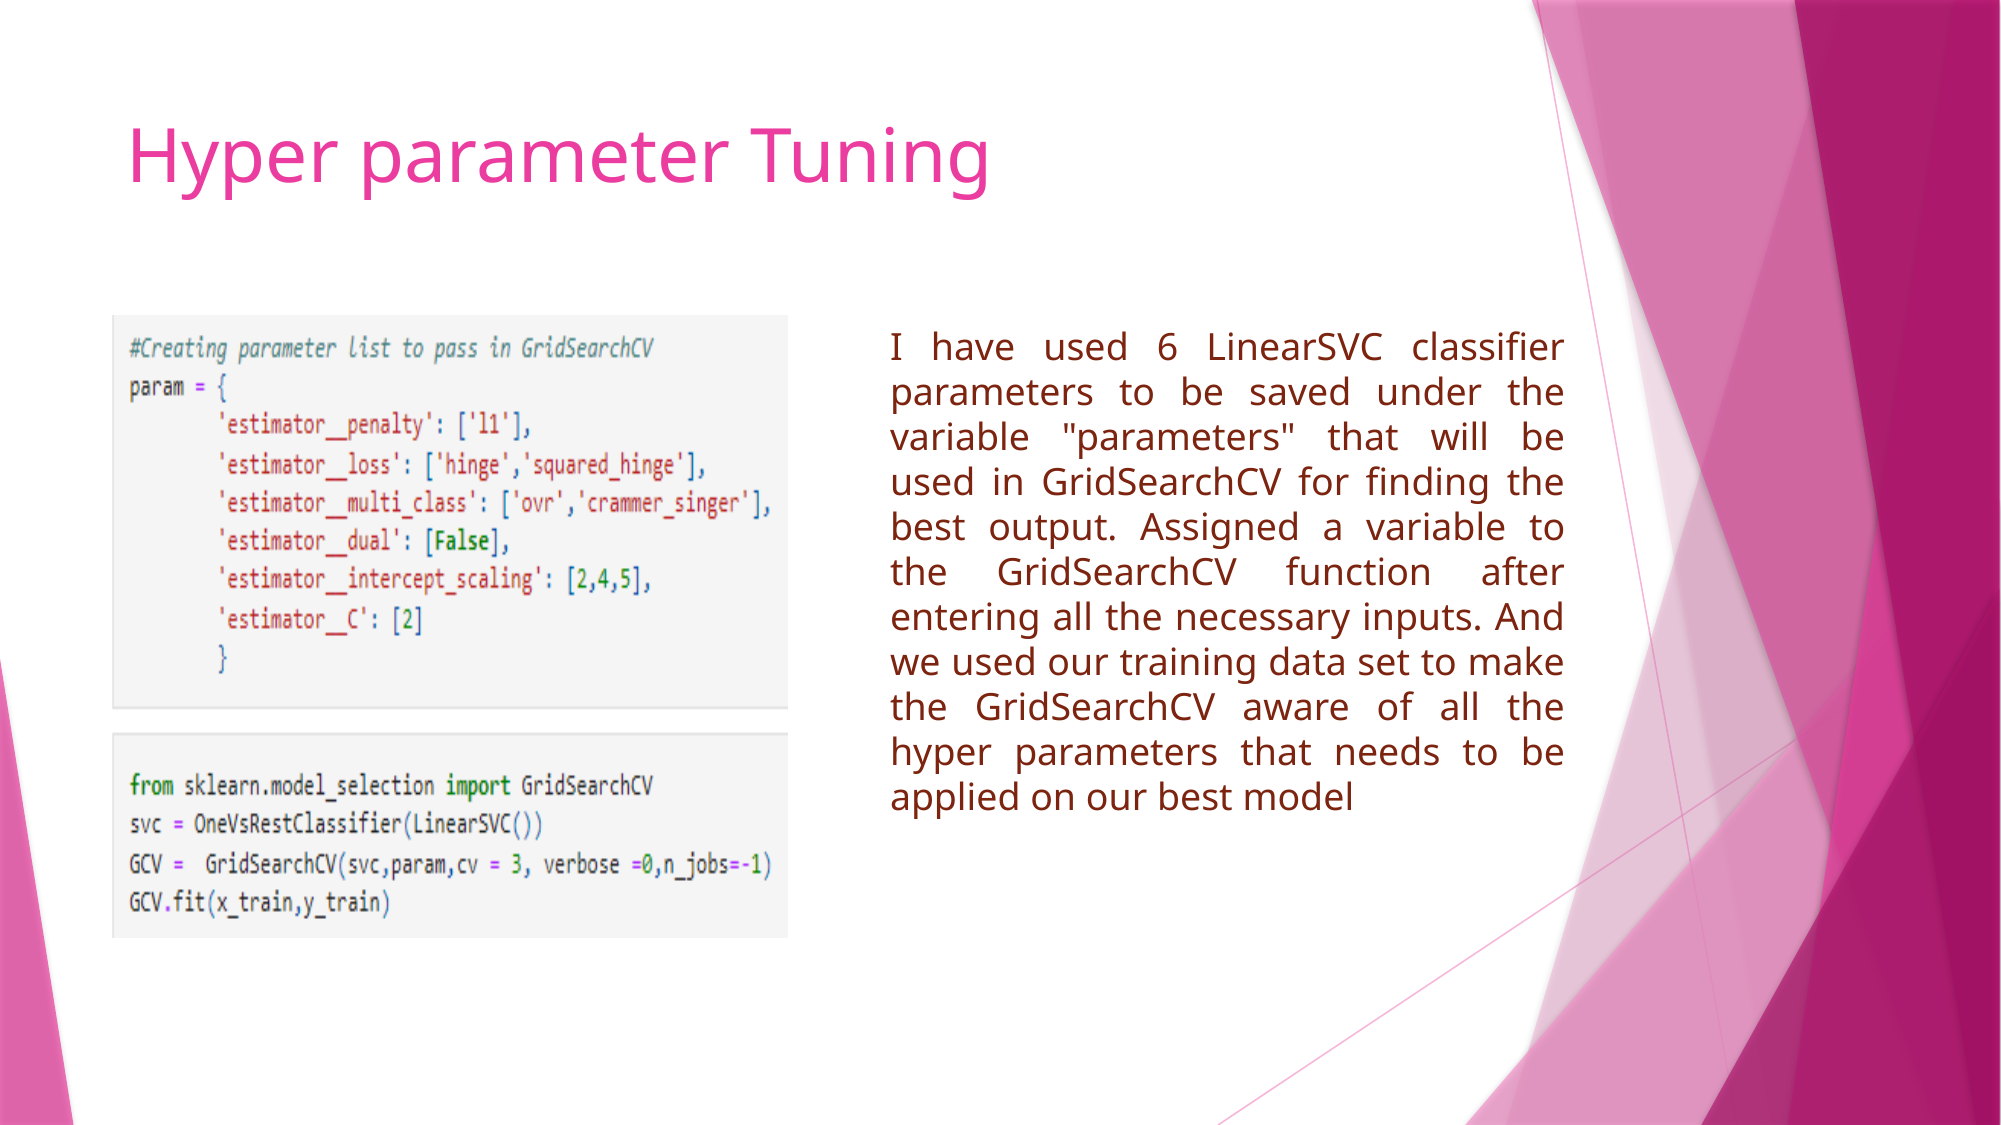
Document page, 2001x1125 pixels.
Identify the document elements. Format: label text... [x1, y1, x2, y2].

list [110, 314, 789, 939]
title Hyper parameter Tuning [111, 99, 1522, 231]
text_box I have used 6 LinearSVC classifier parameters to be saved under the variable "parameters" that will be used in GridSearchCV for finding the best output. Assigned a variable to the GridSearchCV function after entering all the necessary inputs. And we used our training data set to make the GridSearchCV aware of all the hyper parameters that needs to be applied on our best model [875, 315, 1581, 826]
